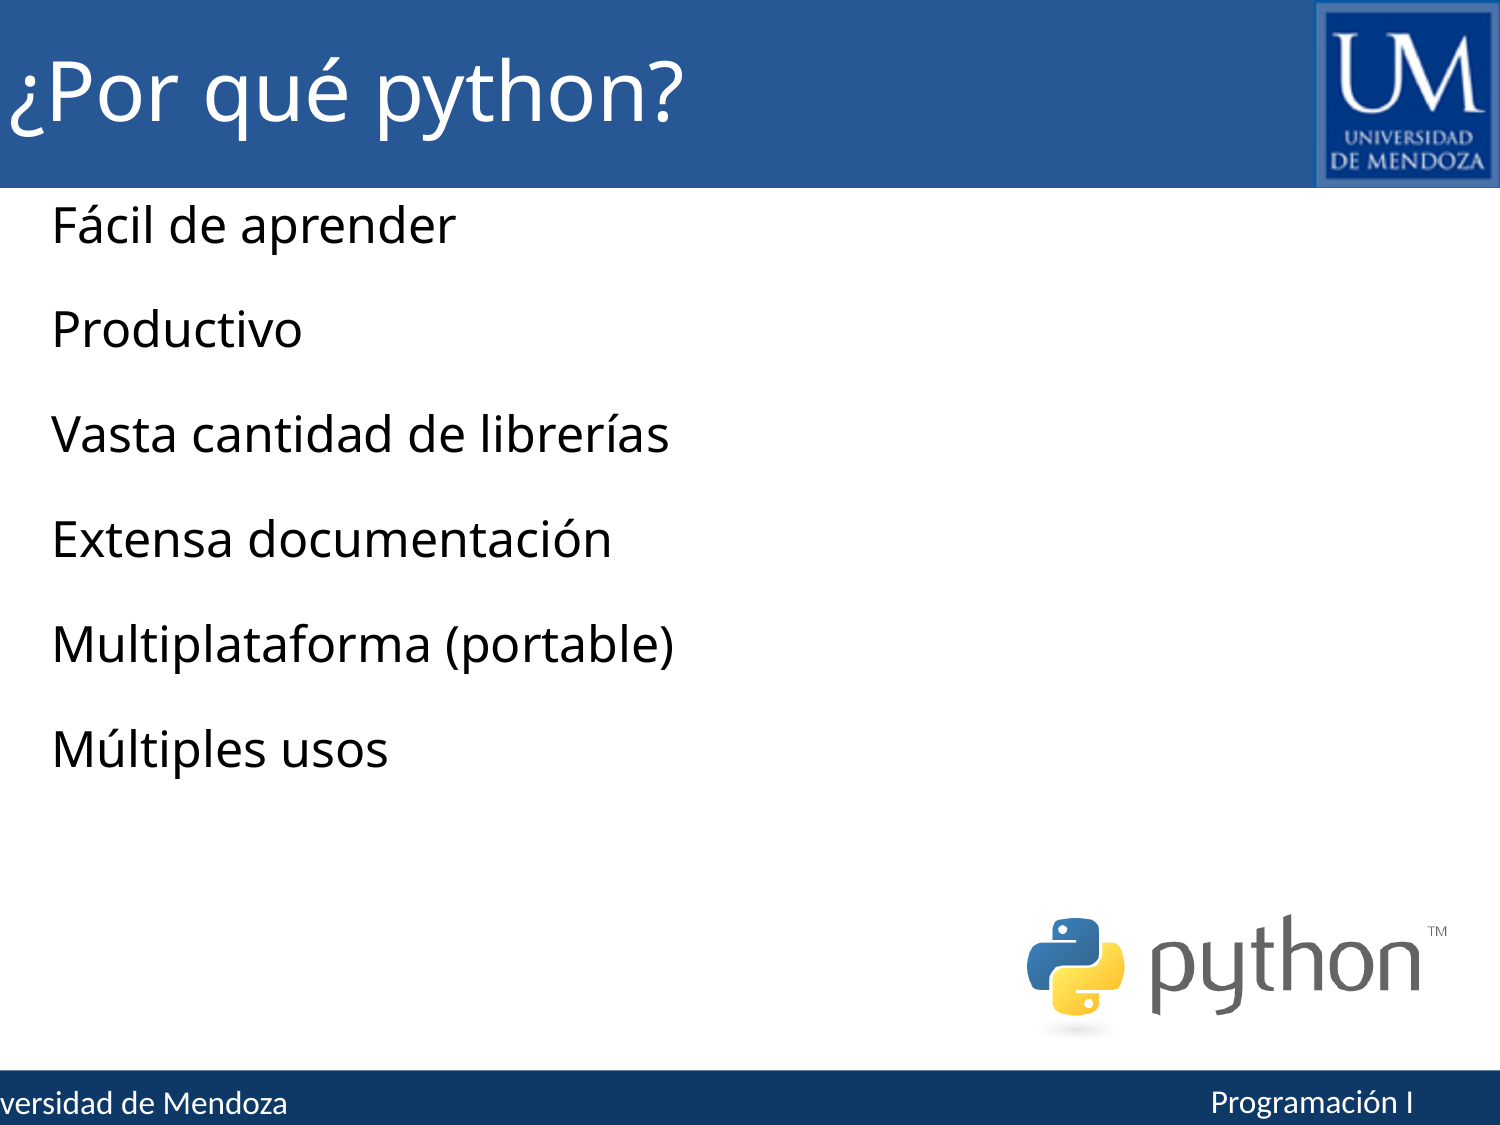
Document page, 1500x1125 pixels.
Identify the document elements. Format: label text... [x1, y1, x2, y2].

list Fácil de aprender Productivo Vasta cantidad de librerías Extensa documentación Multiplataforma (portable) Múltiples usos [0, 184, 1500, 1071]
picture [1301, 0, 1500, 184]
picture [956, 888, 1487, 1068]
title ¿Por qué python? [1, 0, 1301, 184]
